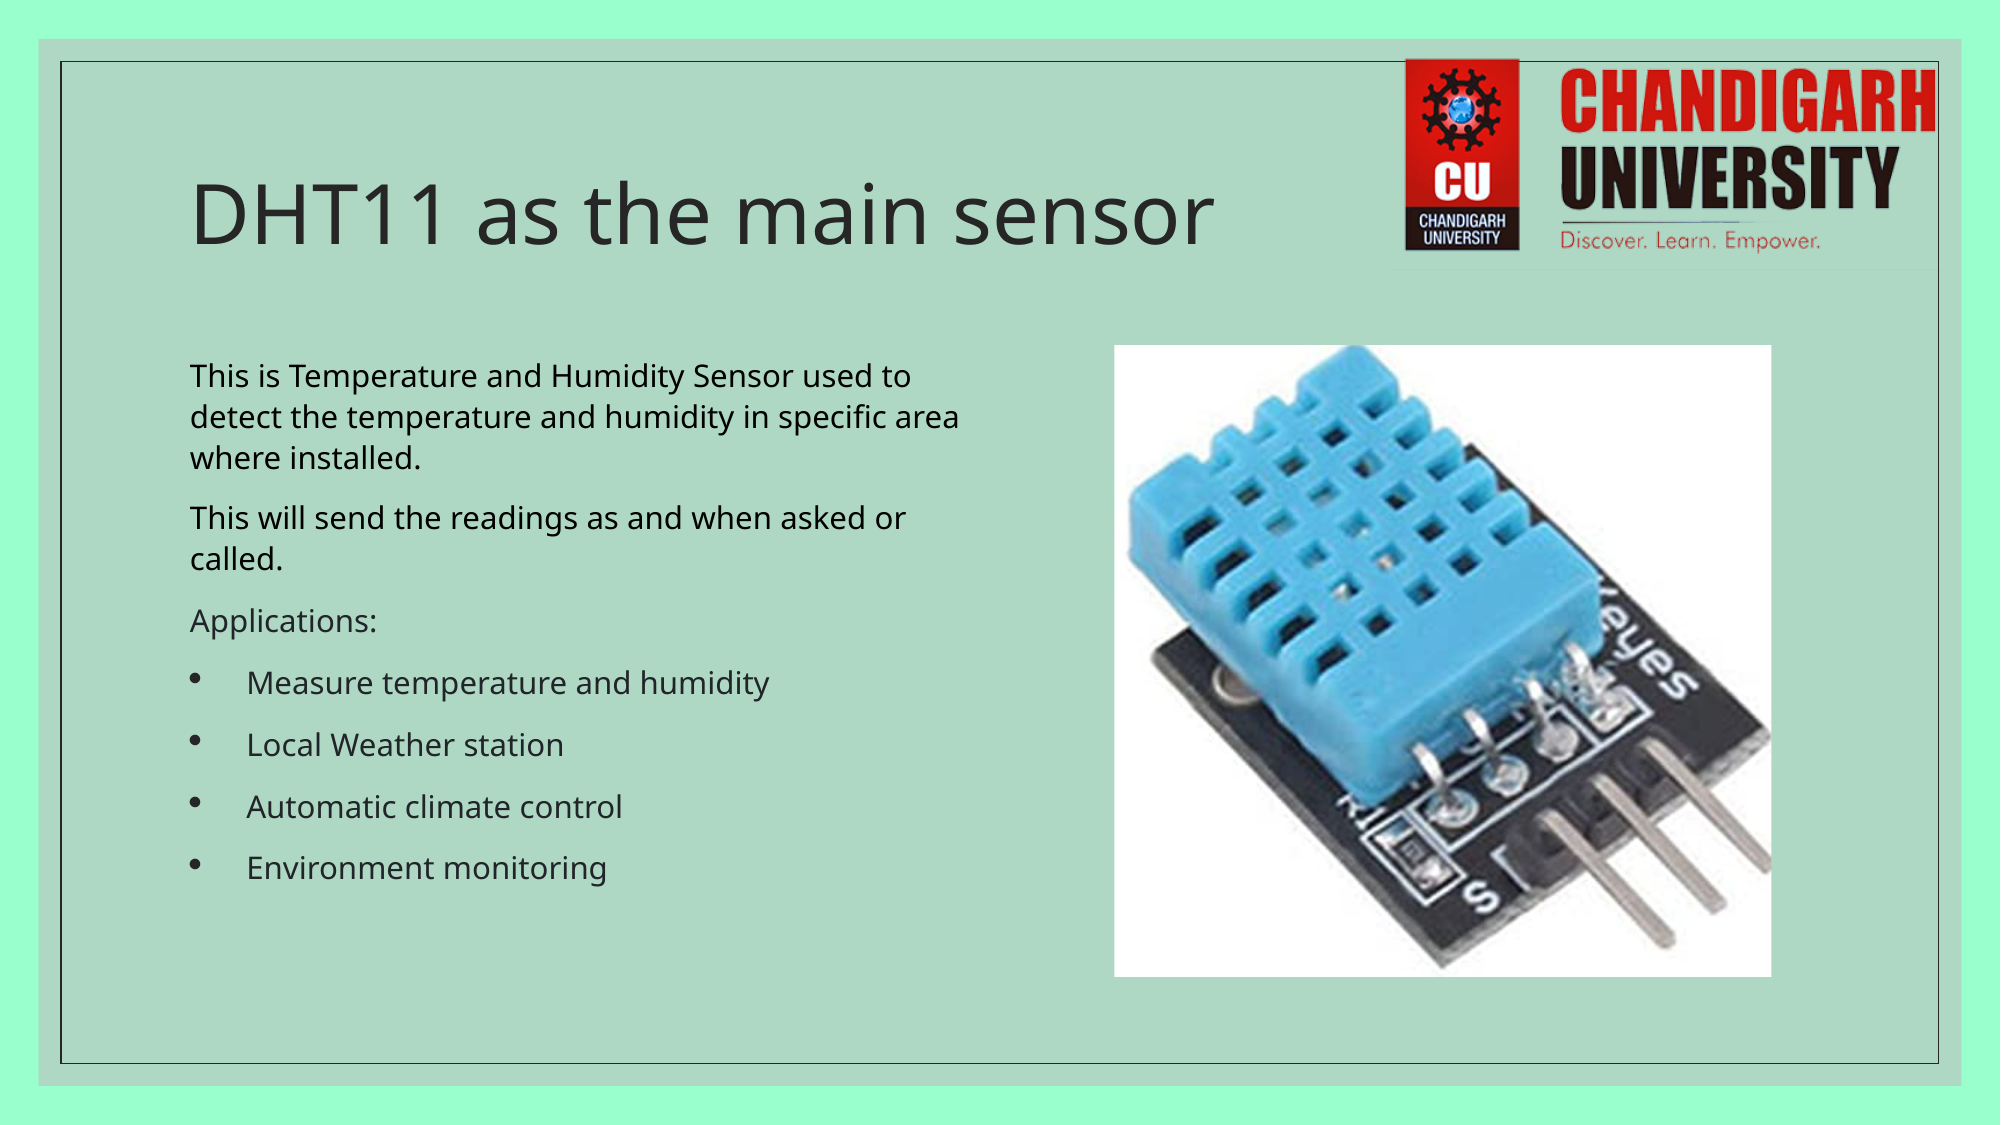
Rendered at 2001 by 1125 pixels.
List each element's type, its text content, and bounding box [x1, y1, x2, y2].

title DHT11 as the main sensor [174, 105, 1825, 331]
list This is Temperature and Humidity Sensor used to detect the temperature and humidity in specific area where installed. This will send the readings as and when asked or called. Applications: Measure temperature and humidity Local Weather station Automatic climate control Environment monitoring [174, 345, 1000, 977]
picture [1391, 49, 1948, 272]
picture [1114, 344, 1772, 977]
